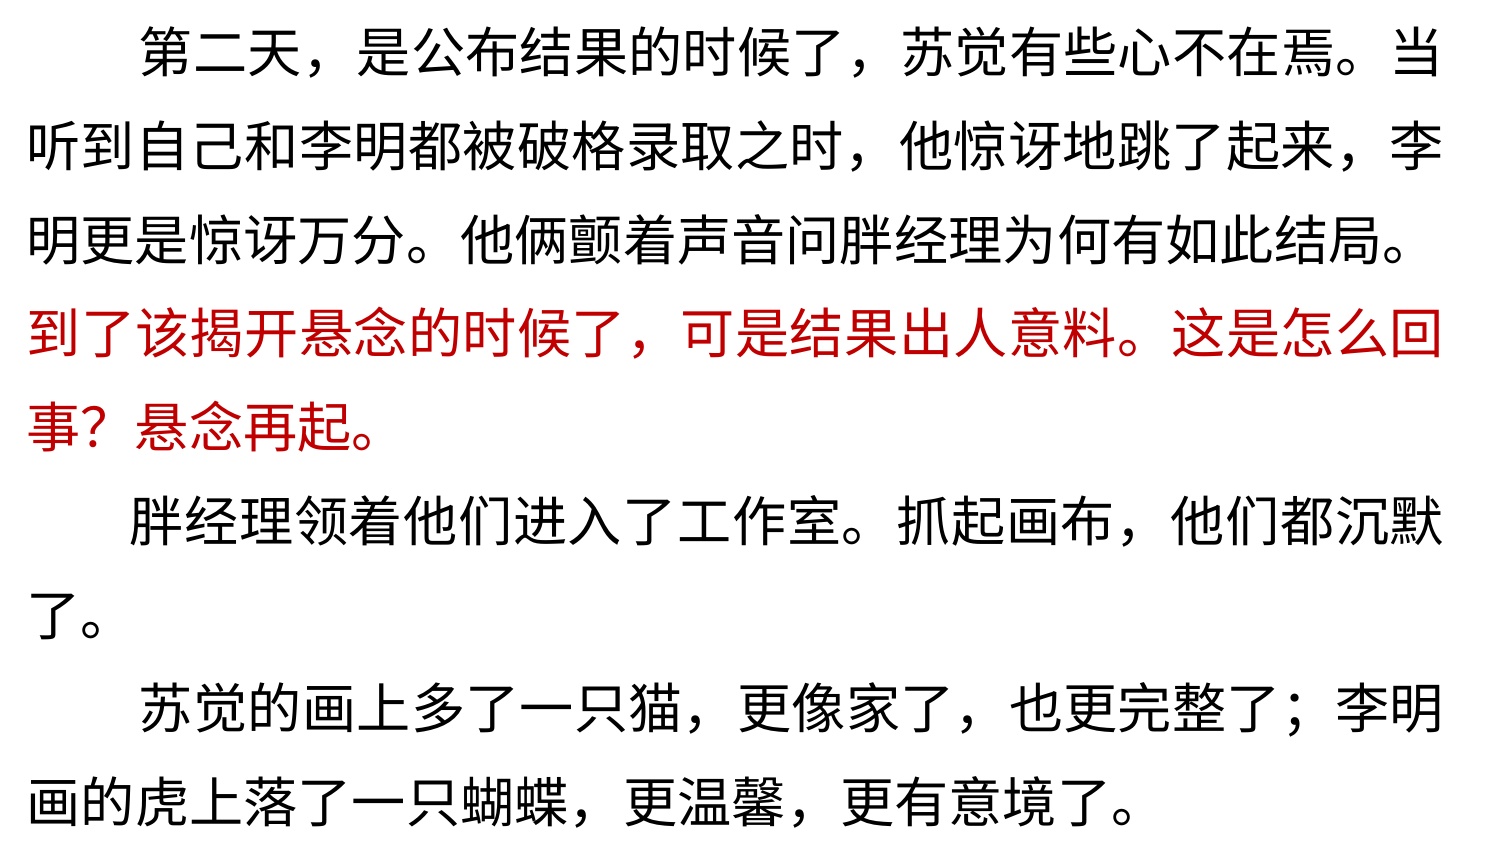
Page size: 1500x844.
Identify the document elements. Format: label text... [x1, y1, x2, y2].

text_box 第二天，是公布结果的时候了，苏觉有些心不在焉。当听到自己和李明都被破格录取之时，他惊讶地跳了起来，李明更是惊讶万分。他俩颤着声音问胖经理为何有如此结局。 到了该揭开悬念的时候了，可是结果出人意料。这是怎么回事？悬念再起。 胖经理领着他们进入了工作室。抓起画布，他们都沉默了。 苏觉的画上多了一只猫，更像家了，也更完整了；李明画的虎上落了一只蝴蝶，更温馨，更有意境了。 [11, 0, 1459, 841]
